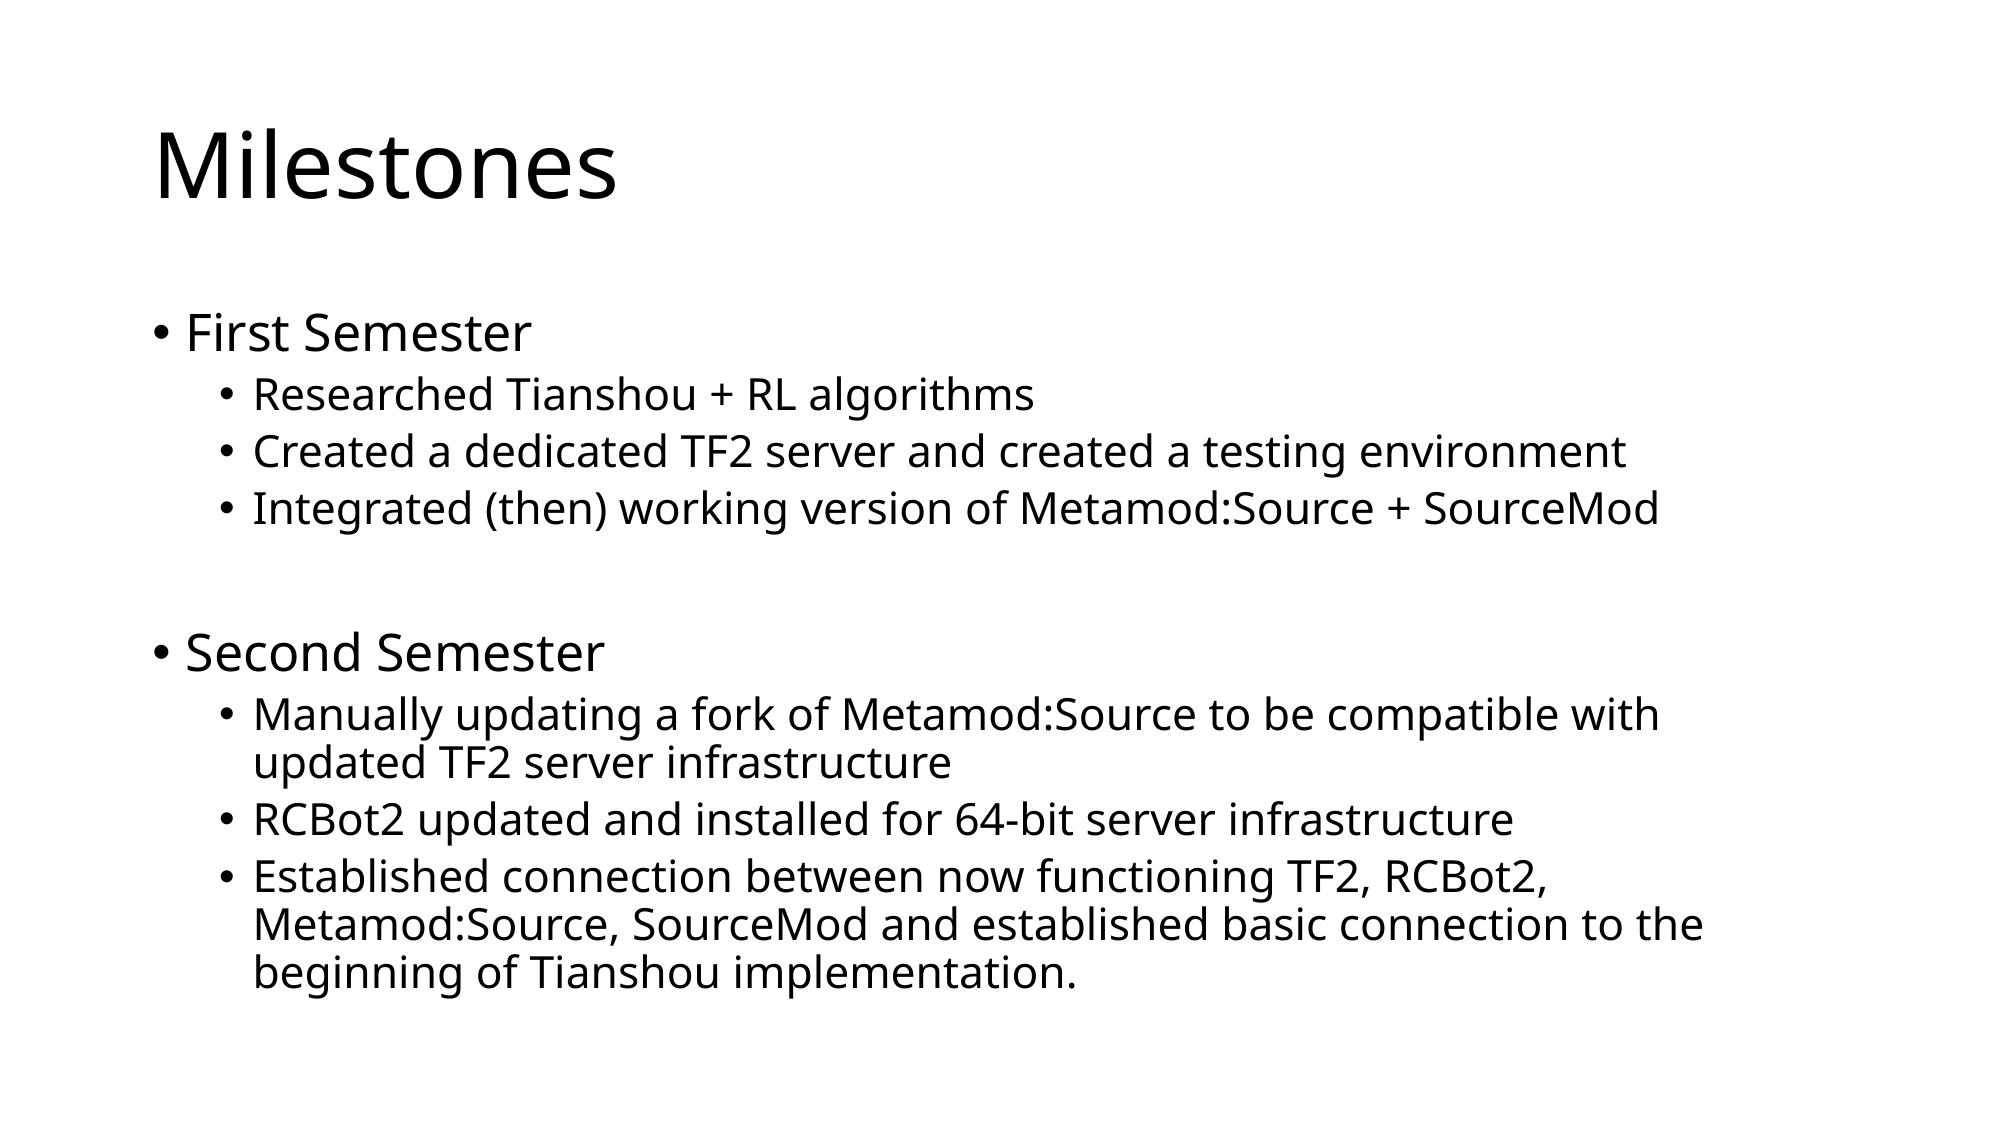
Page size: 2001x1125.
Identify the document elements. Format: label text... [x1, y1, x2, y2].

title Milestones [137, 59, 1863, 278]
list First Semester Researched Tianshou + RL algorithms Created a dedicated TF2 server and created a testing environment Integrated (then) working version of Metamod:Source + SourceMod Second Semester Manually updating a fork of Metamod:Source to be compatible with updated TF2 server infrastructure RCBot2 updated and installed for 64-bit server infrastructure Established connection between now functioning TF2, RCBot2, Metamod:Source, SourceMod and established basic connection to the beginning of Tianshou implementation. [137, 299, 1863, 1014]
